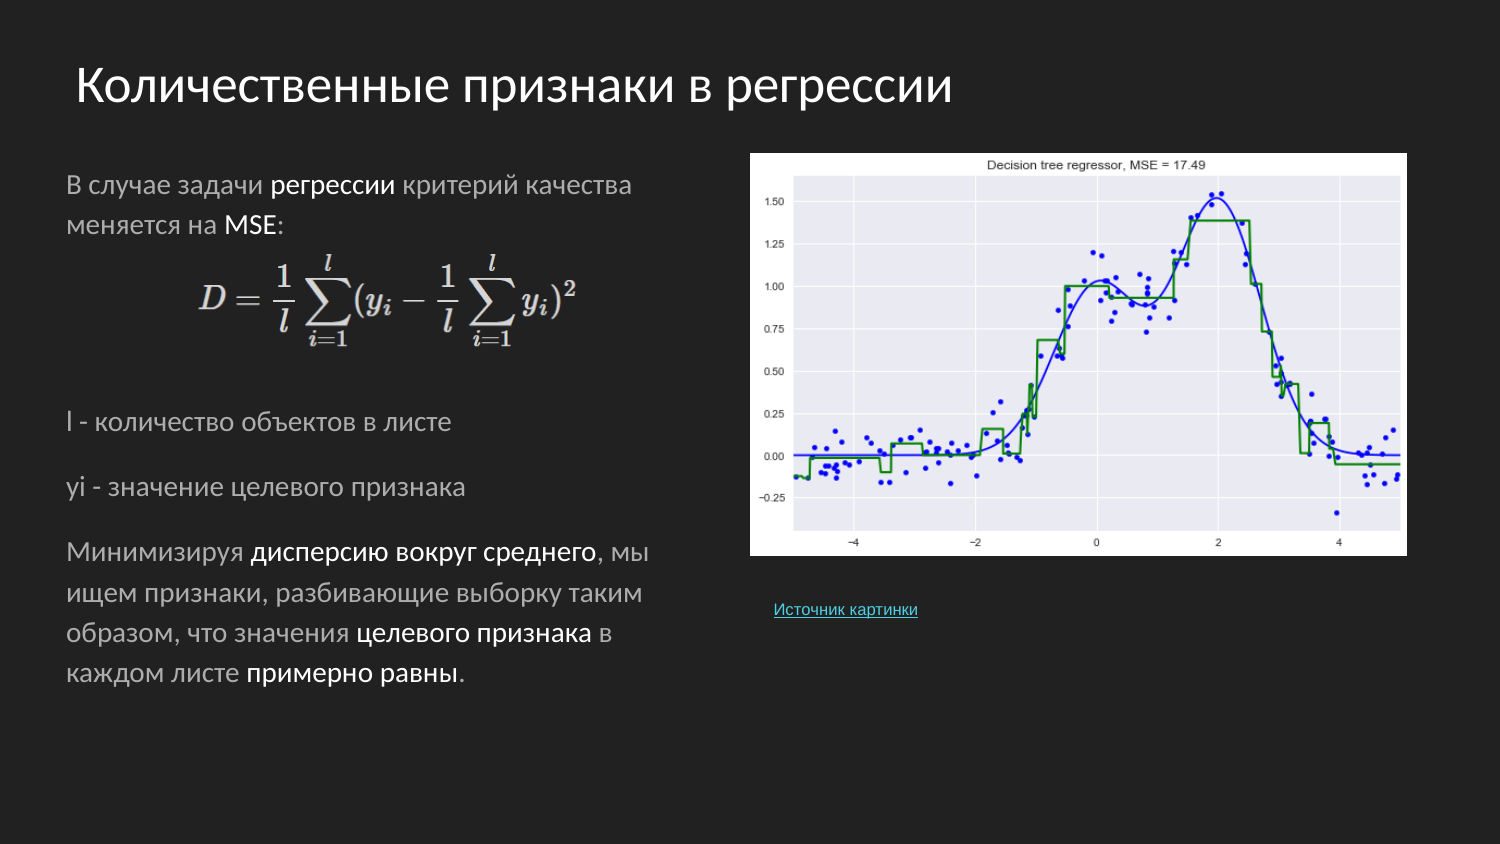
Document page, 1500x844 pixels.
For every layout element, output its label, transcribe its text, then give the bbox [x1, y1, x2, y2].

picture [196, 247, 585, 358]
list В случае задачи регрессии критерий качества меняется на MSE: l - количество объектов в листе yi - значение целевого признака Минимизируя дисперсию вокруг среднего, мы ищем признаки, разбивающие выборку таким образом, что значения целевого признака в каждом листе примерно равны. [51, 145, 730, 793]
list Источник картинки [758, 580, 1449, 750]
title Количественные признаки в регрессии [60, 34, 1459, 129]
picture [749, 152, 1408, 556]
